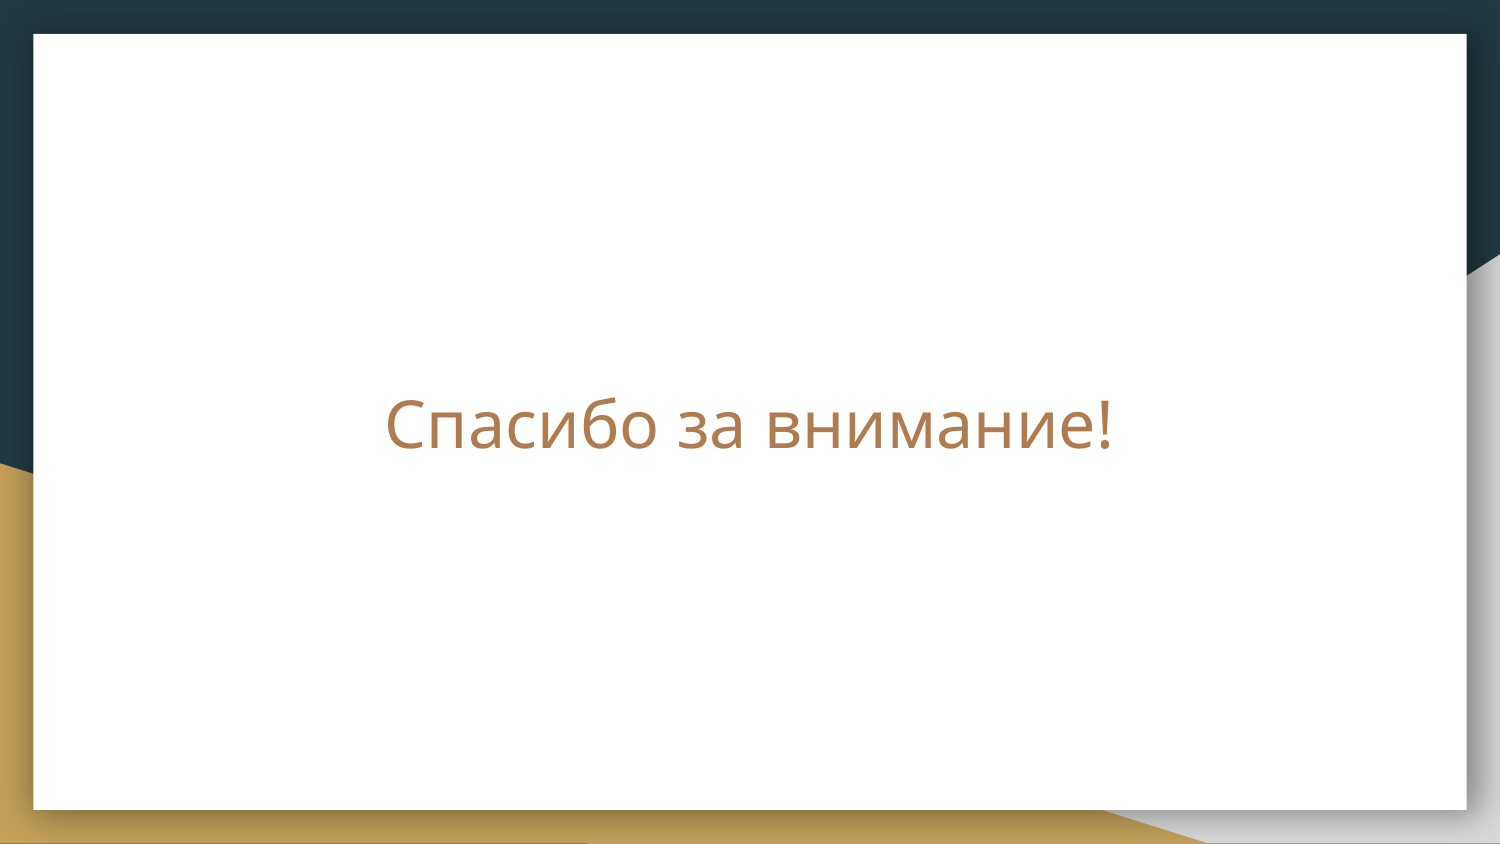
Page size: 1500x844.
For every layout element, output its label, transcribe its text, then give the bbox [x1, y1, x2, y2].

title Спасибо за внимание! [134, 366, 1366, 477]
